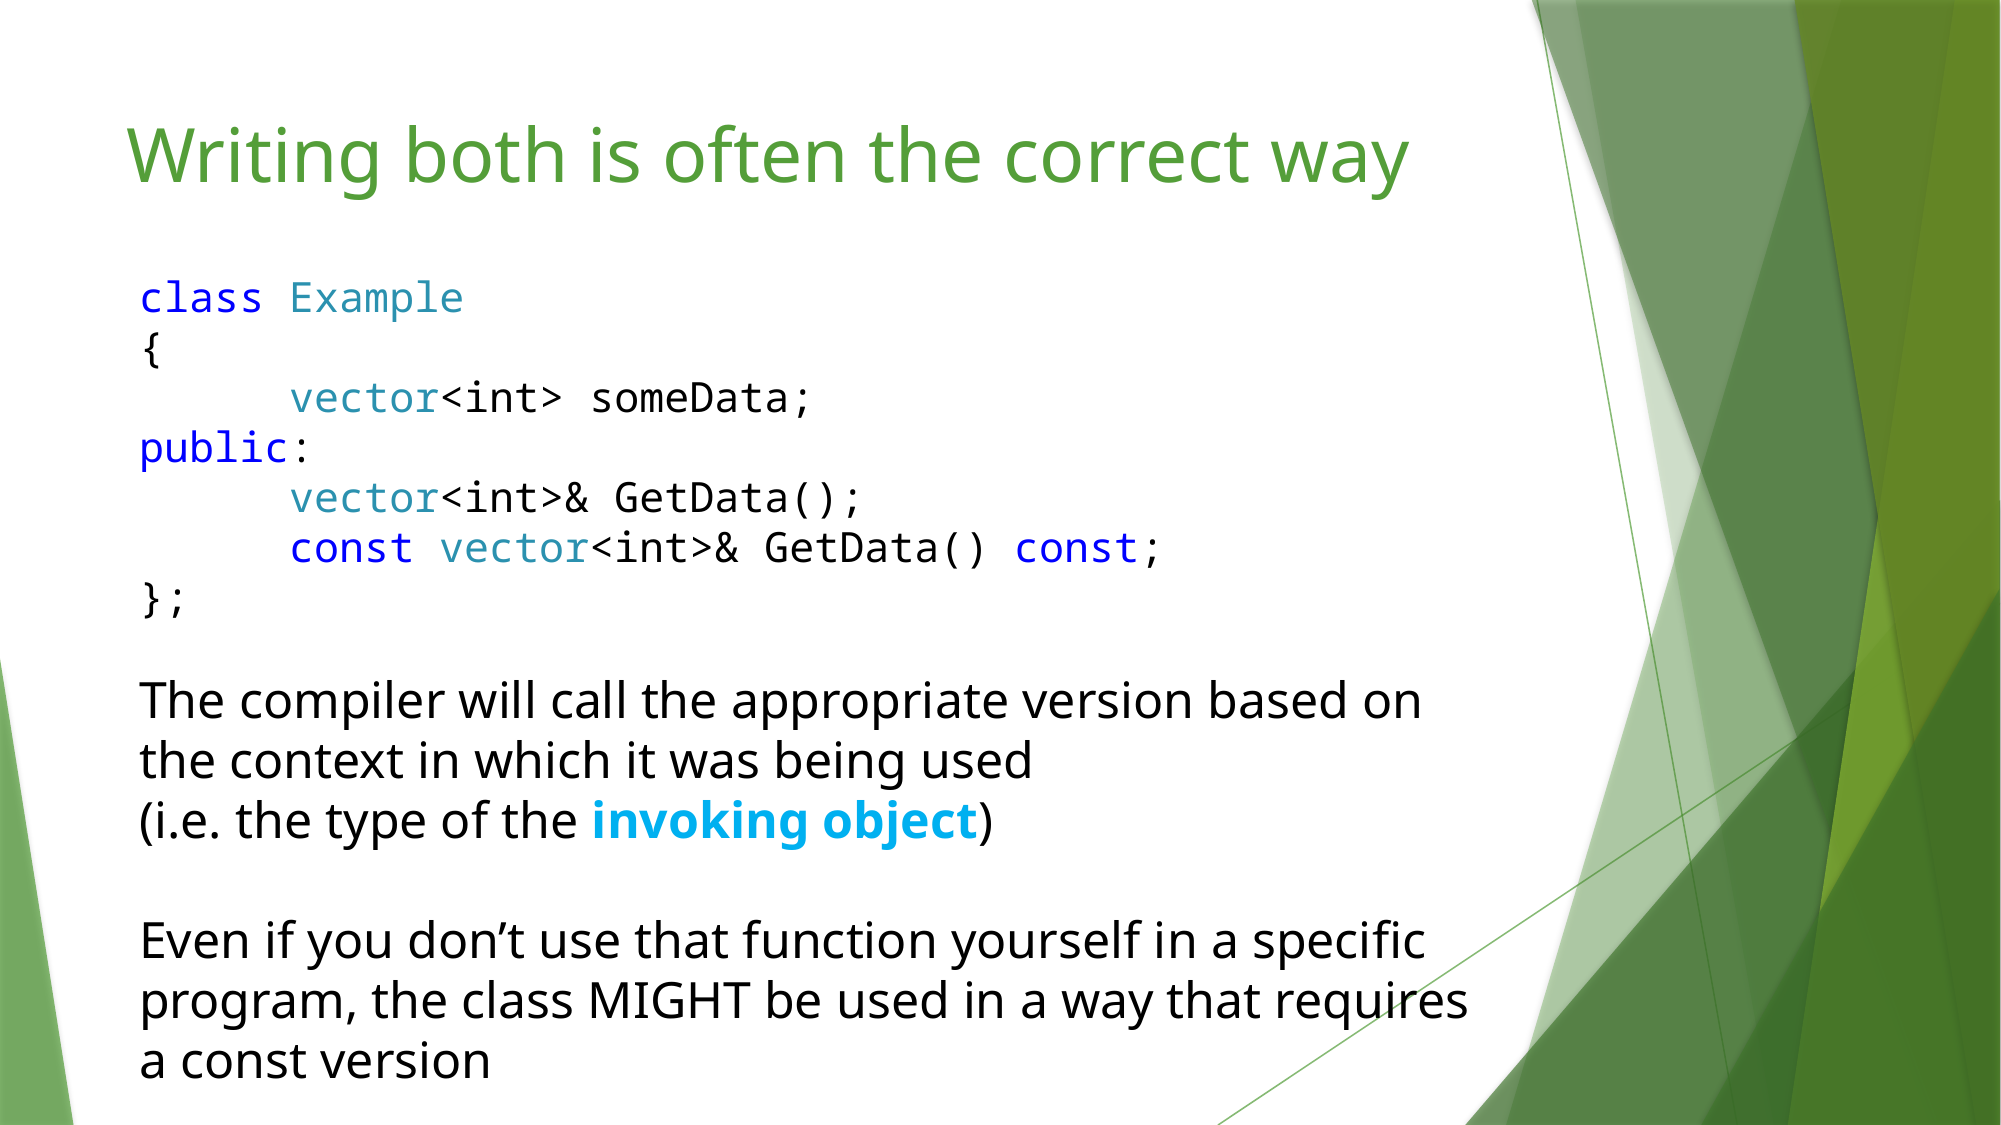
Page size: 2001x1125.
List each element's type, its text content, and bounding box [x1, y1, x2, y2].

text_box class Example { vector<int> someData; public: vector<int>& GetData(); const vector<int>& GetData() const; }; [124, 263, 1522, 629]
text_box The compiler will call the appropriate version based on the context in which it was being used (i.e. the type of the invoking object) Even if you don’t use that function yourself in a specific program, the class MIGHT be used in a way that requires a const version [124, 660, 1522, 1096]
title Writing both is often the correct way [111, 99, 1522, 235]
